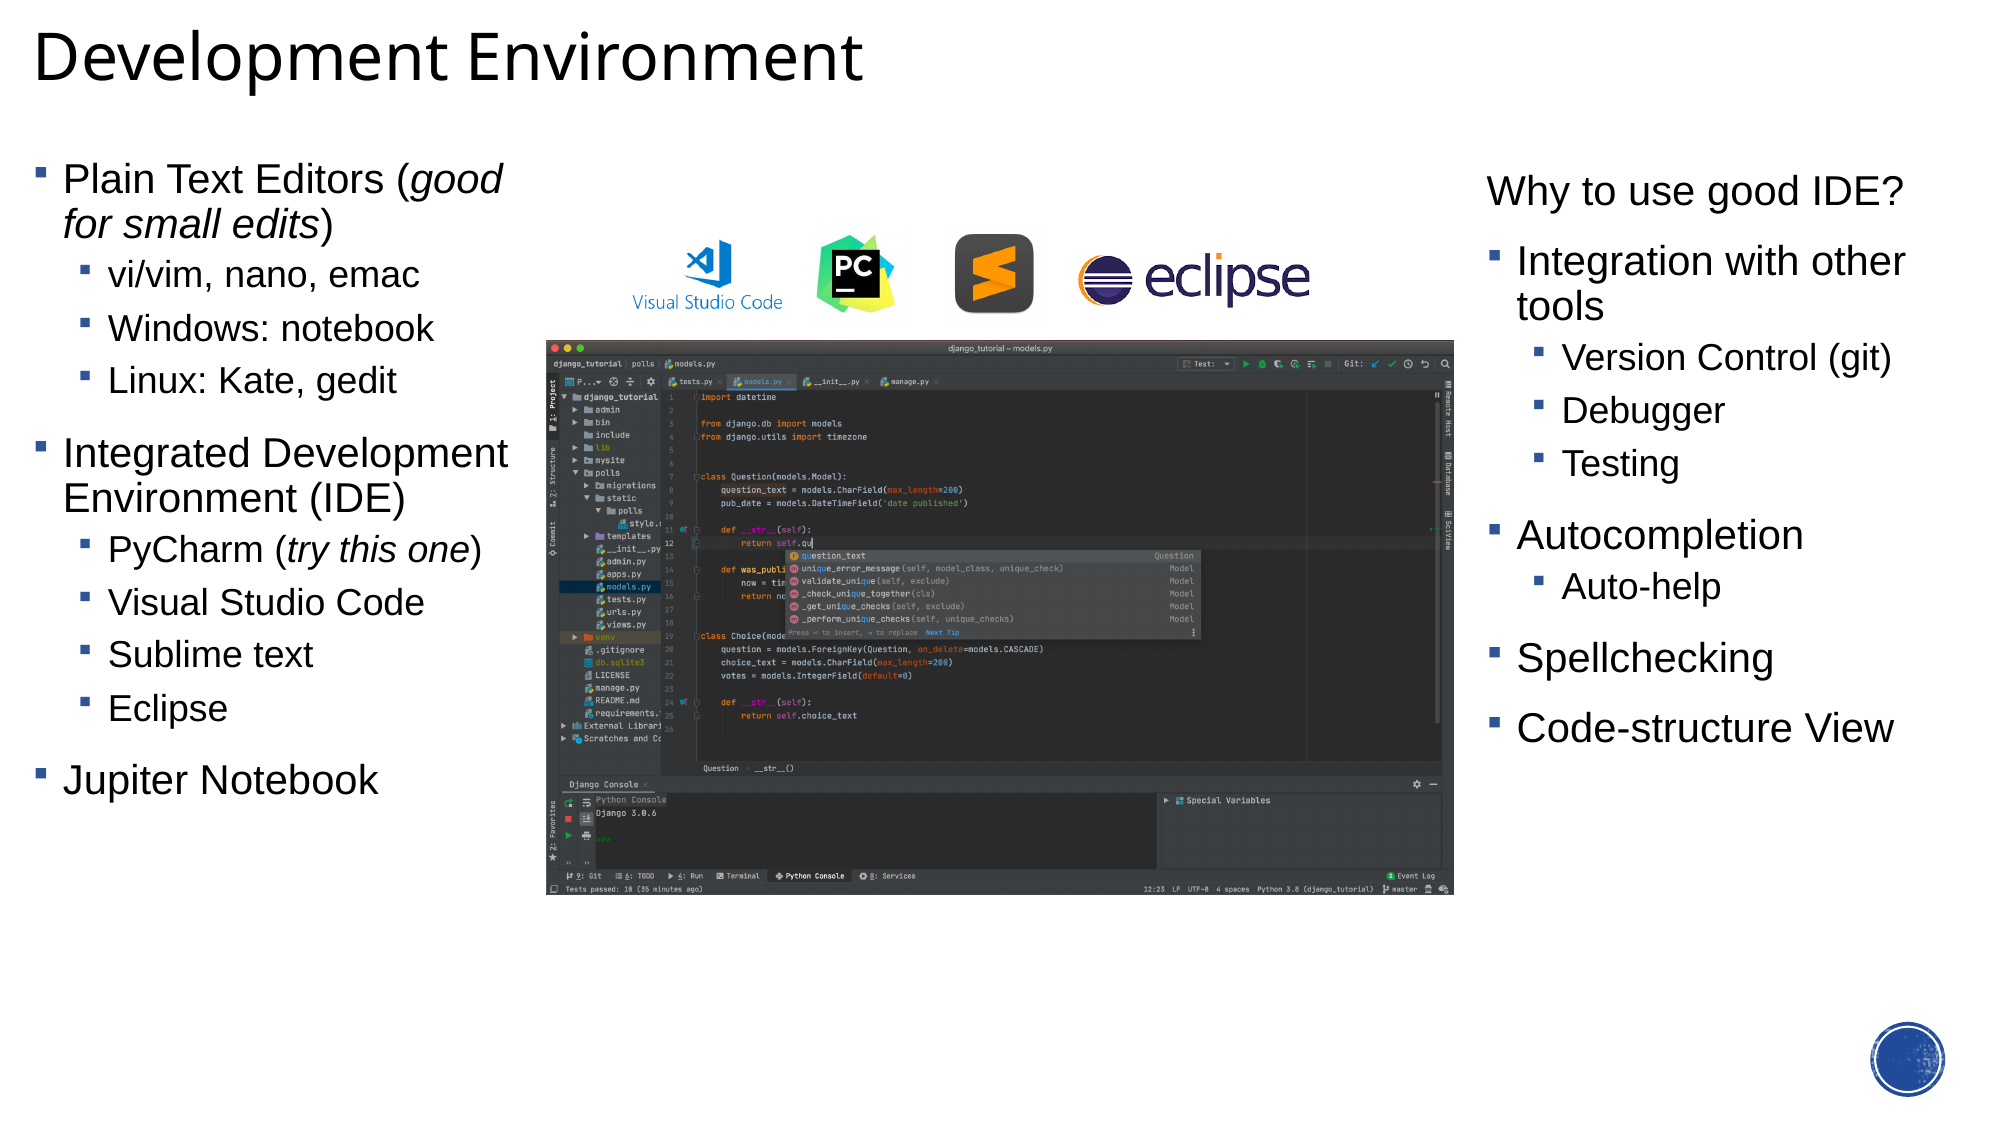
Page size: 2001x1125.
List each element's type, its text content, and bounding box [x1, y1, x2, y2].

picture [546, 340, 1454, 895]
picture [945, 224, 1043, 322]
picture [620, 230, 794, 318]
picture [801, 219, 910, 328]
text_box Why to use good IDE? Integration with other tools Version Control (git) Debugger Testing Autocompletion Auto-help Spellchecking Code-structure View [1471, 162, 2000, 963]
list Plain Text Editors (good for small edits) vi/vim, nano, emac Windows: notebook Linux: Kate, gedit Integrated Development Environment (IDE) PyCharm (try this one) Visual Studio Code Sublime text Eclipse Jupiter Notebook [17, 149, 546, 951]
title Development Environment [17, 15, 1963, 103]
picture [1078, 246, 1310, 311]
